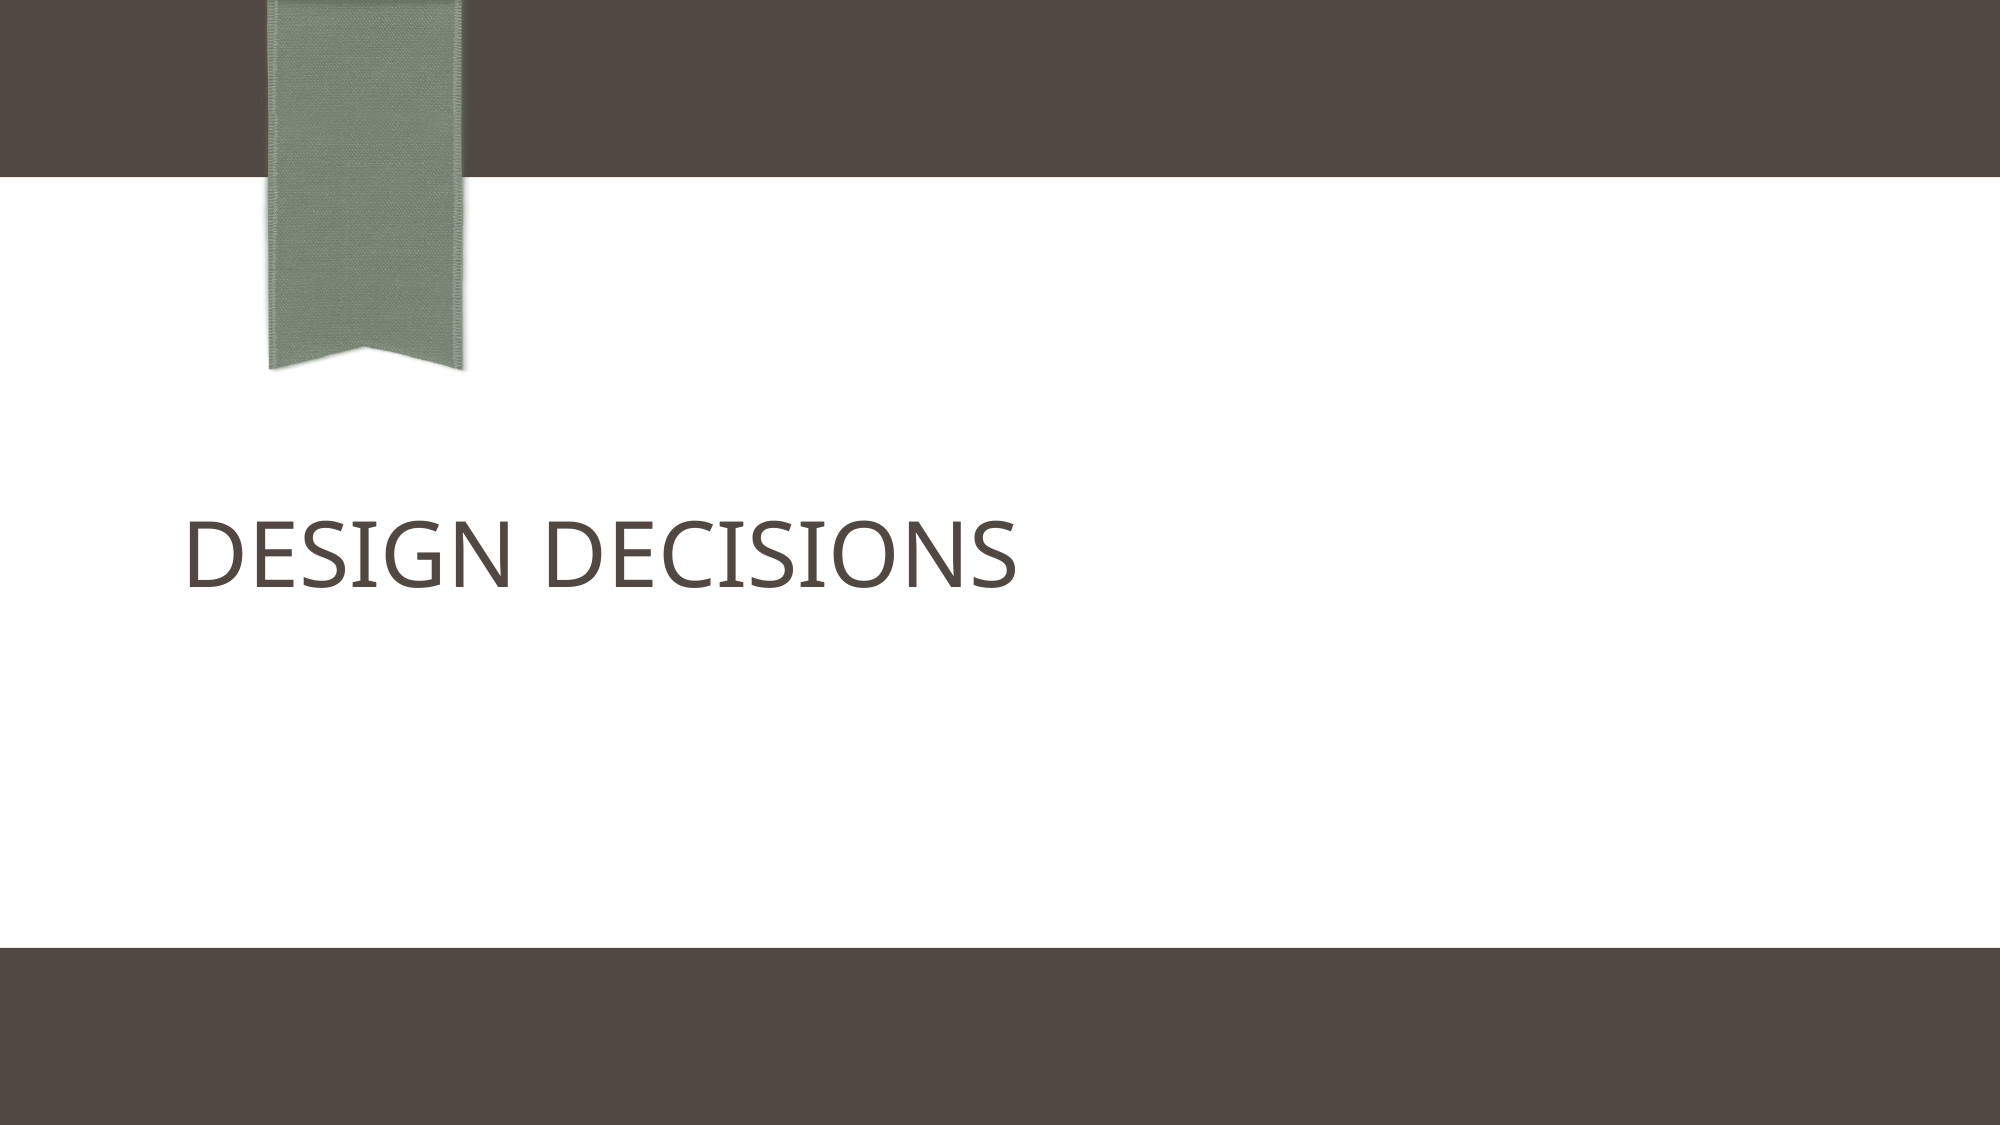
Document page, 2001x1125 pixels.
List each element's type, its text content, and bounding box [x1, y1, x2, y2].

title Design Decisions [181, 376, 1838, 741]
